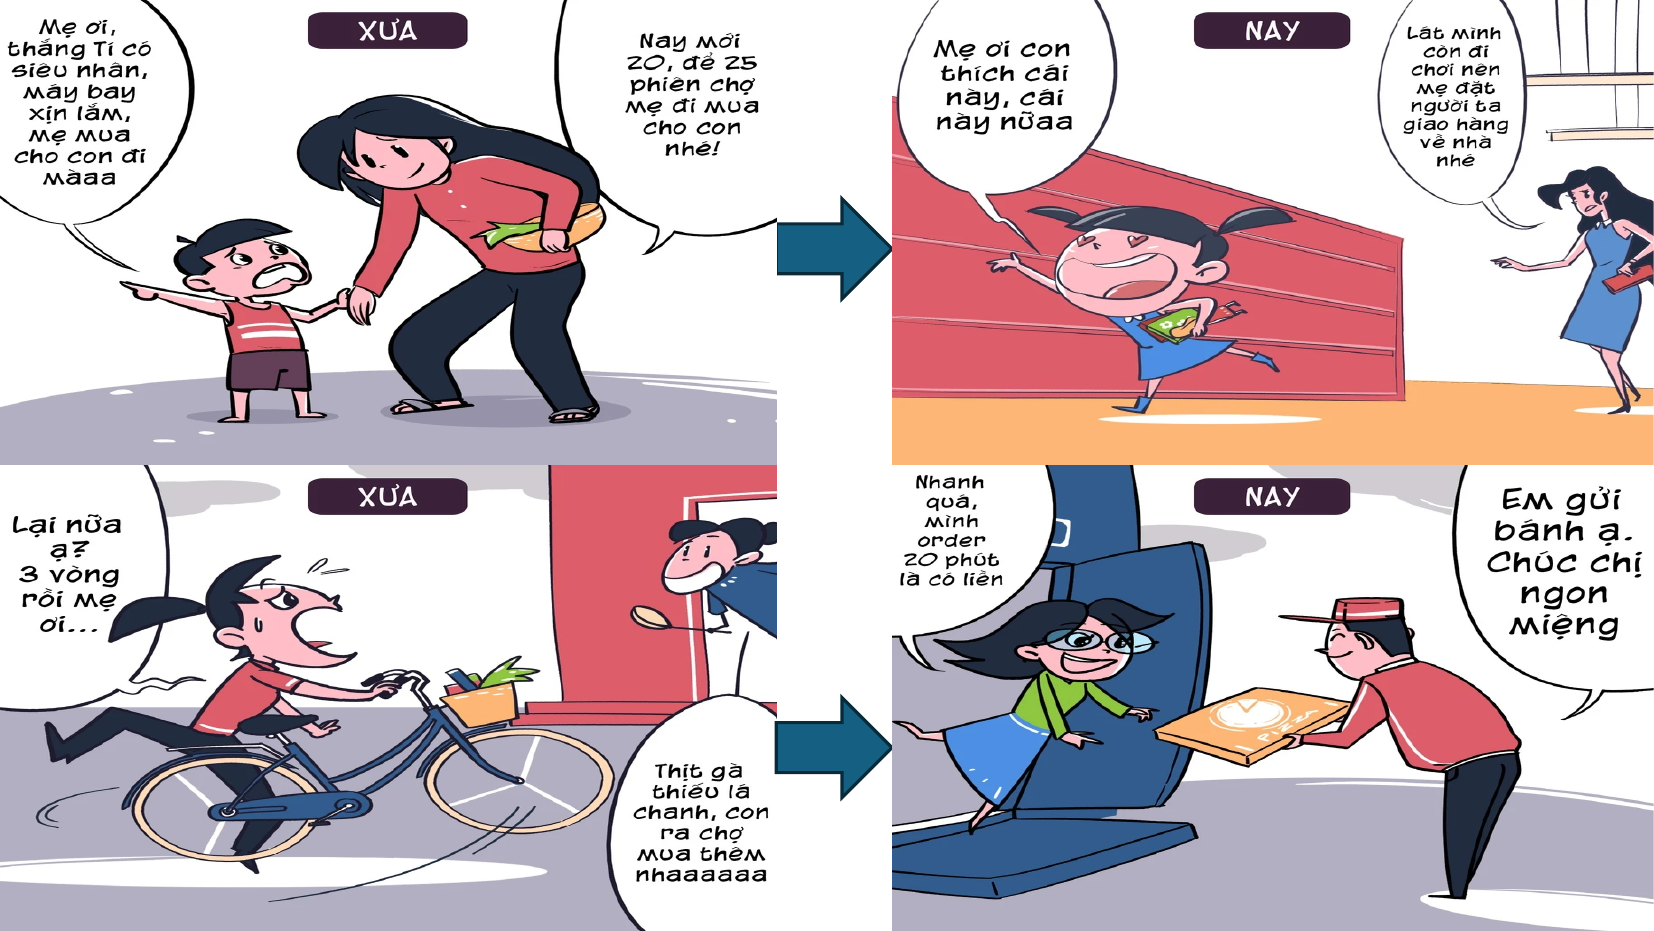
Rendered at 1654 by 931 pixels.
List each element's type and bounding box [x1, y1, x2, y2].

picture [891, 0, 1654, 931]
picture [0, 0, 777, 931]
text_box [777, 693, 891, 802]
text_box [777, 195, 891, 303]
